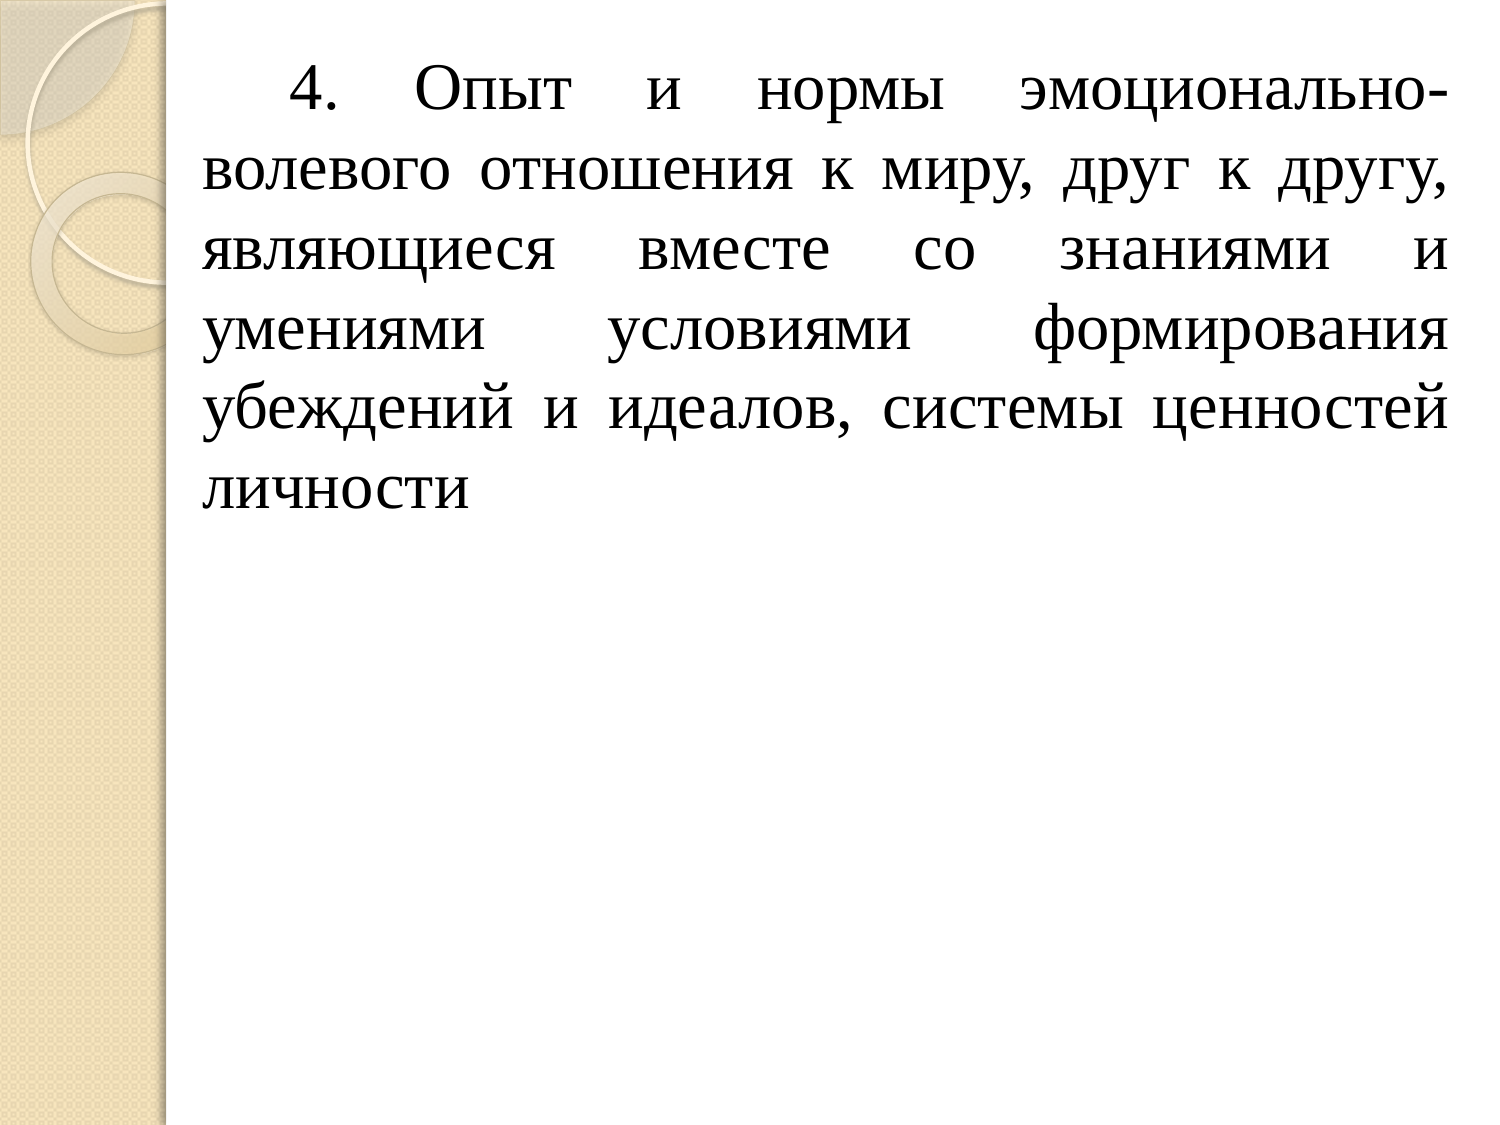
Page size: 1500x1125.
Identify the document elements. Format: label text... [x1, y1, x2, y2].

list 4. Опыт и нормы эмоционально-волевого отношения к миру, друг к другу, являющиеся вместе со знаниями и умениями условиями формирования убеждений и идеалов, системы ценностей личности [187, 35, 1466, 563]
